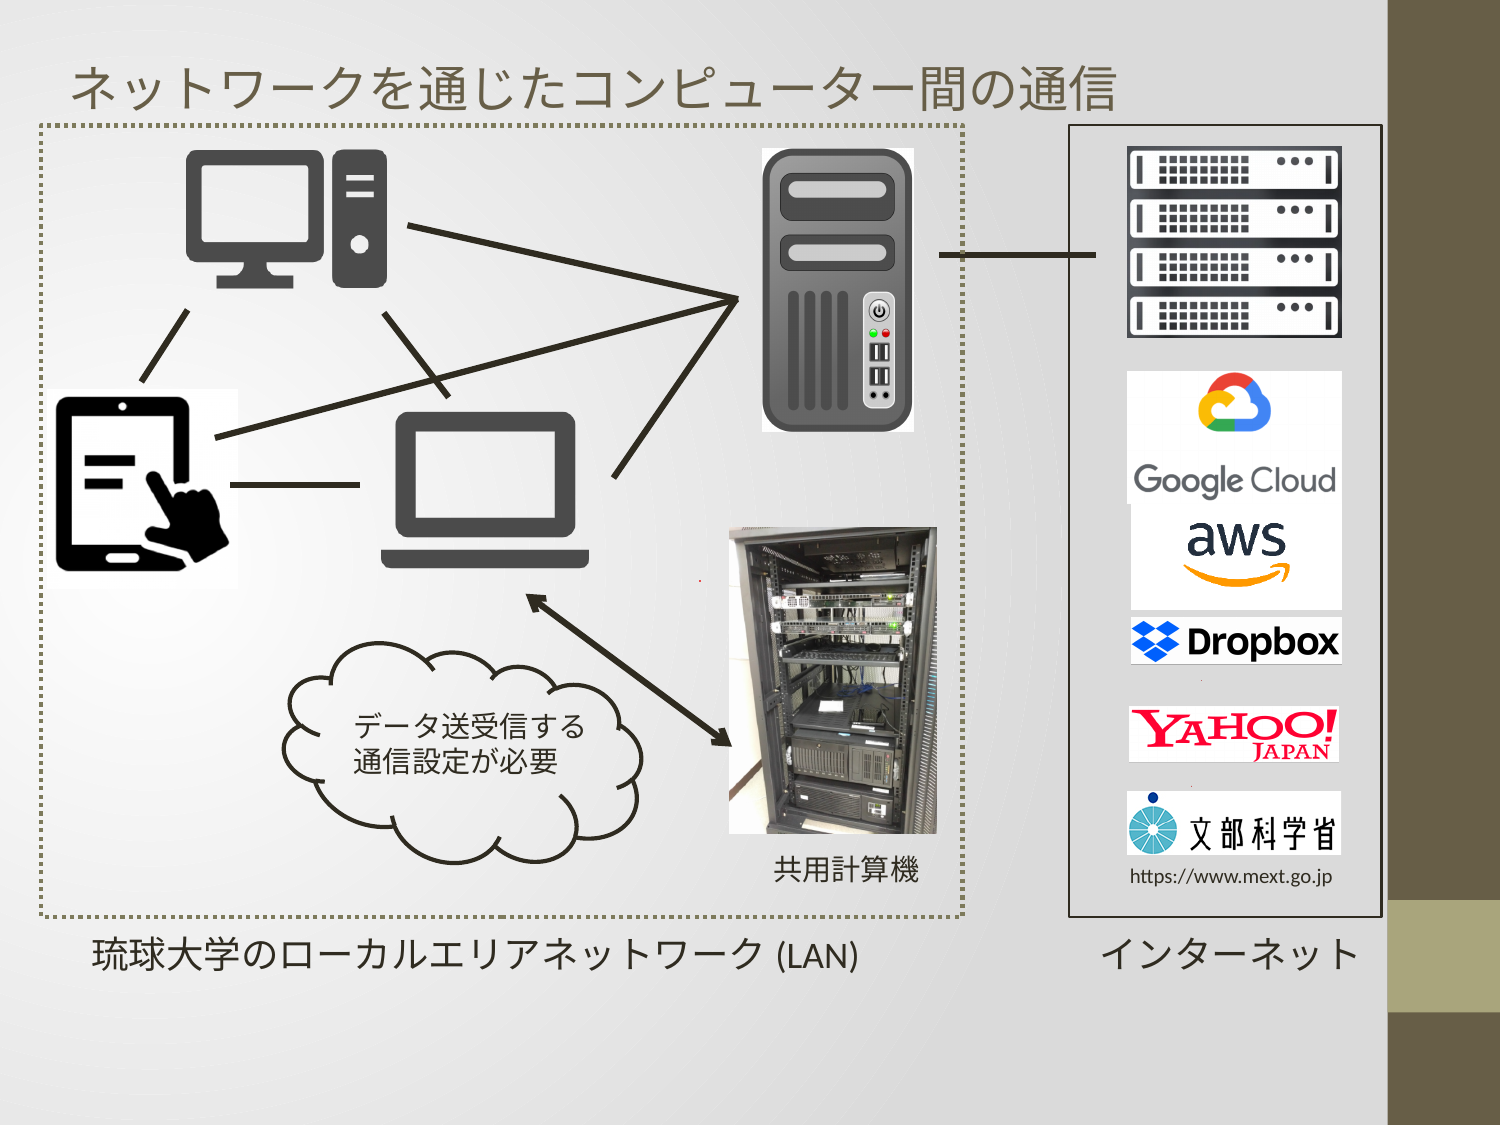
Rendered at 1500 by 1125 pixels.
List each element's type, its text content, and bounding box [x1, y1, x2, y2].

picture [761, 148, 915, 433]
text_box ネットワークを通じたコンピューター間の通信 [53, 0, 1187, 126]
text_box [140, 309, 189, 383]
picture [185, 117, 388, 320]
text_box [612, 445, 737, 479]
text_box [281, 641, 644, 866]
picture [46, 389, 239, 590]
text_box データ送受信する通信設定が必要 [338, 701, 628, 786]
picture [1126, 790, 1342, 856]
text_box インターネット [1084, 923, 1404, 984]
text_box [525, 593, 733, 748]
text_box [406, 224, 739, 291]
picture [698, 526, 937, 835]
picture [380, 439, 589, 595]
picture [1130, 617, 1342, 682]
text_box 琉球大学のローカルエリアネットワーク(LAN) [76, 923, 928, 984]
text_box [39, 123, 965, 919]
picture [1126, 371, 1342, 611]
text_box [214, 298, 739, 439]
text_box [1067, 123, 1384, 919]
picture [1126, 146, 1343, 338]
picture [1128, 706, 1340, 788]
text_box https://www.mext.go.jp [1115, 855, 1354, 895]
text_box 共用計算機 [758, 844, 947, 894]
